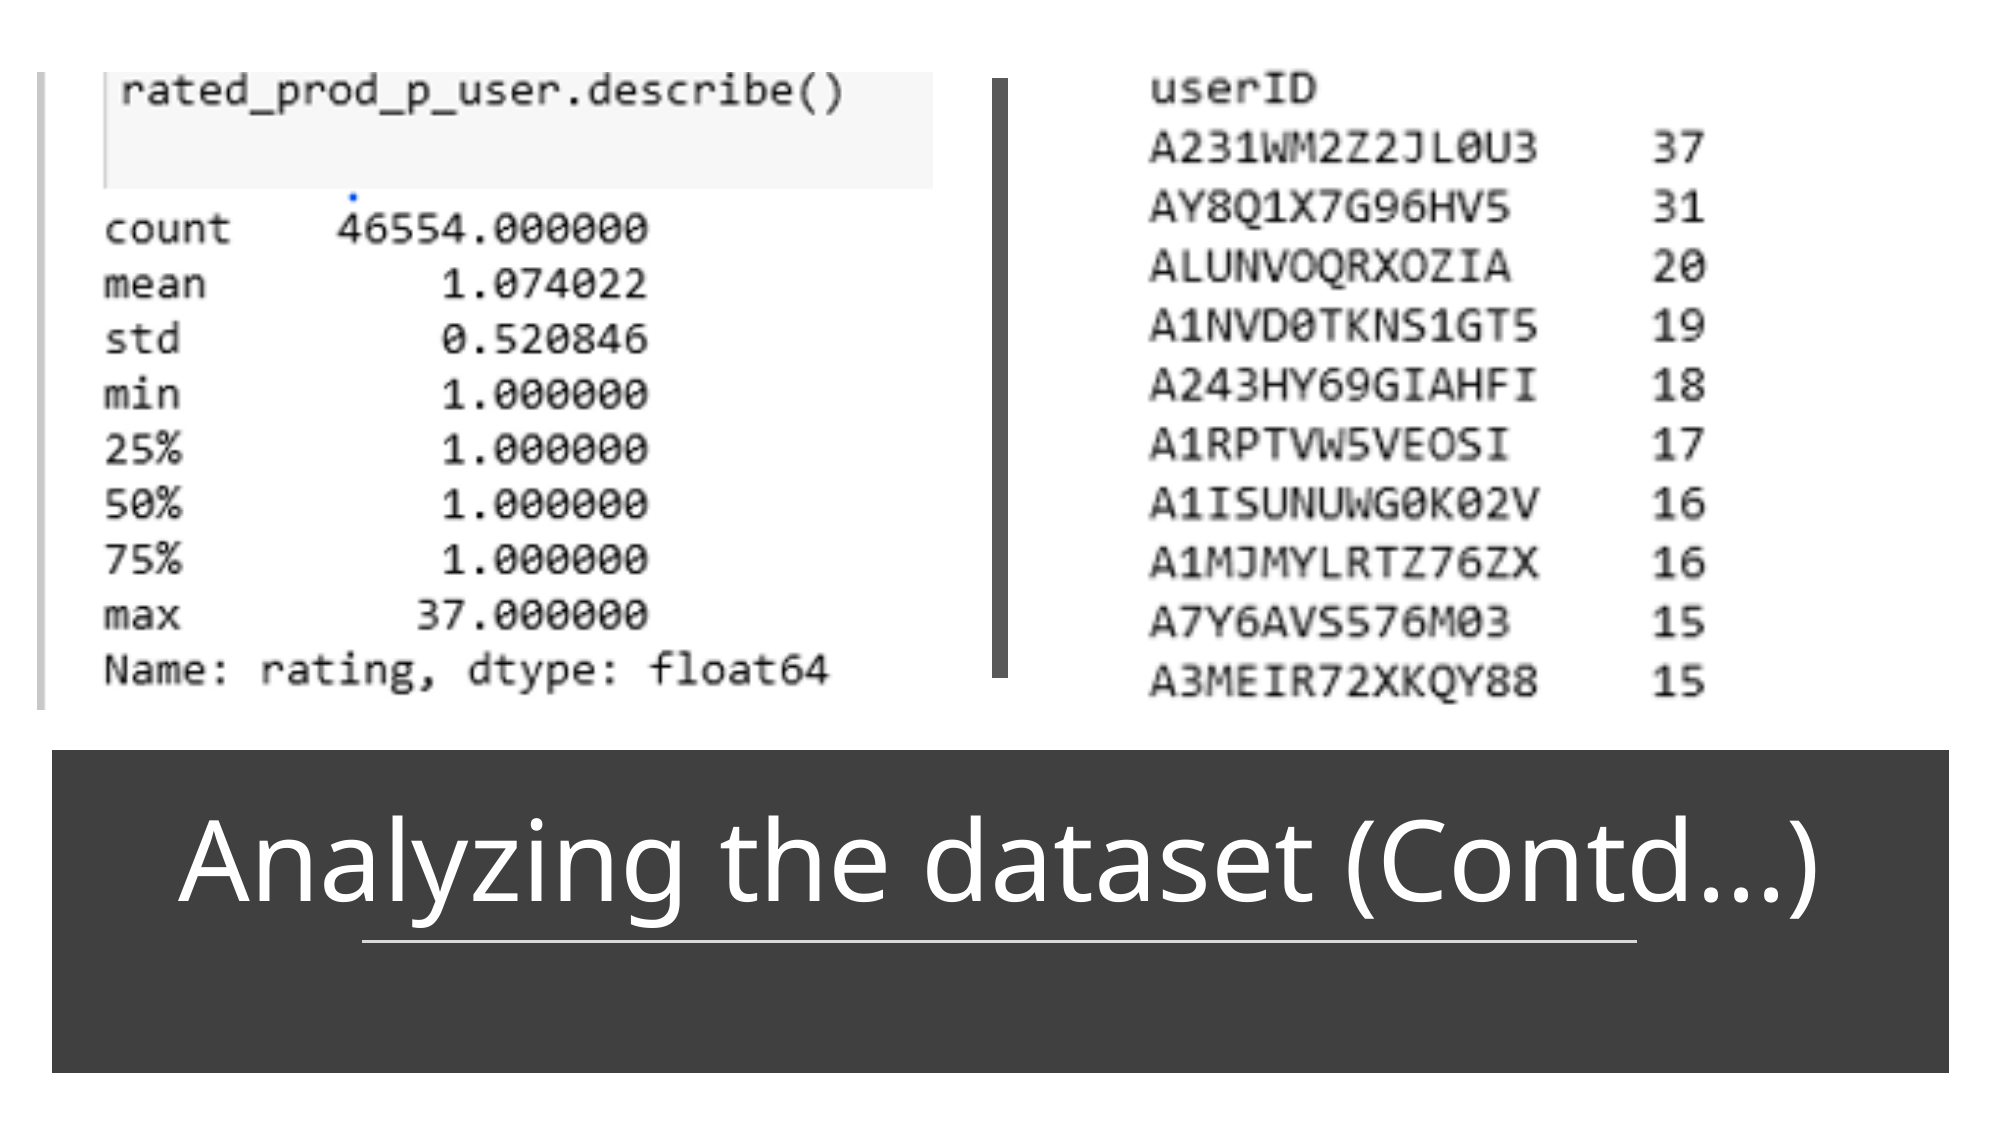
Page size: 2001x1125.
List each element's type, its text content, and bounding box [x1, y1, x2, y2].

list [37, 72, 933, 710]
picture [1135, 63, 1914, 720]
text_box [61, 759, 1939, 1064]
title Analyzing the dataset (Contd...) [86, 780, 1914, 933]
